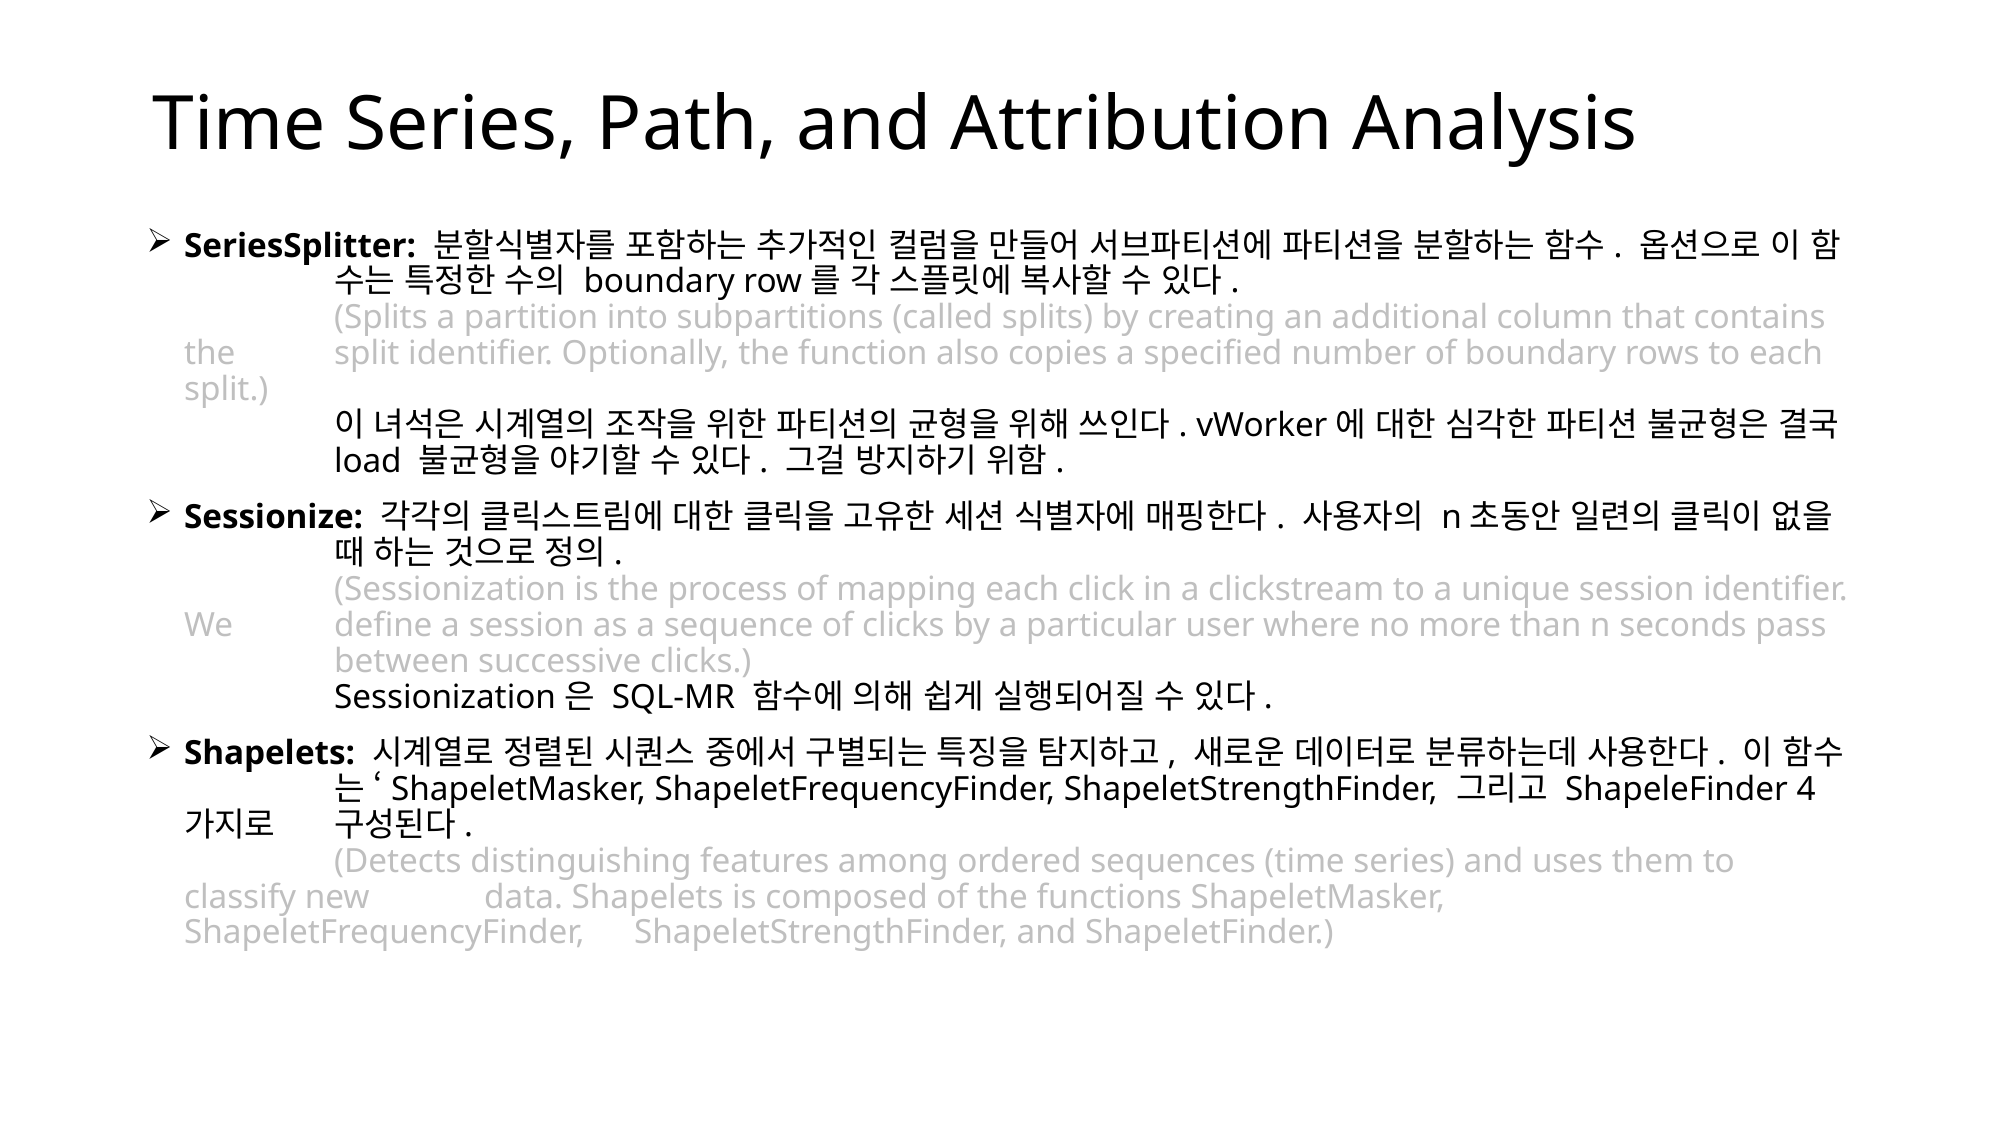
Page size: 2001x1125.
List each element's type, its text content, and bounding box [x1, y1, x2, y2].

list SeriesSplitter: 분할식별자를 포함하는 추가적인 컬럼을 만들어 서브파티션에 파티션을 분할하는 함수. 옵션으로 이 함 수는 특정한 수의 boundary row를 각 스플릿에 복사할 수 있다. (Splits a partition into subpartitions (called splits) by creating an additional column that contains the split identifier. Optionally, the function also copies a specified number of boundary rows to each split.) 이 녀석은 시계열의 조작을 위한 파티션의 균형을 위해 쓰인다. vWorker에 대한 심각한 파티션 불균형은 결국 load 불균형을 야기할 수 있다. 그걸 방지하기 위함. Sessionize: 각각의 클릭스트림에 대한 클릭을 고유한 세션 식별자에 매핑한다. 사용자의 n초동안 일련의 클릭이 없을 때 하는 것으로 정의. (Sessionization is the process of mapping each click in a clickstream to a unique session identifier. We define a session as a sequence of clicks by a particular user where no more than n seconds pass between successive clicks.) Sessionization은 SQL-MR 함수에 의해 쉽게 실행되어질 수 있다. Shapelets: 시계열로 정렬된 시퀀스 중에서 구별되는 특징을 탐지하고, 새로운 데이터로 분류하는데 사용한다. 이 함수 는 ‘ShapeletMasker, ShapeletFrequencyFinder, ShapeletStrengthFinder, 그리고 ShapeleFinder 4가지로 구성된다. (Detects distinguishing features among ordered sequences (time series) and uses them to classify new data. Shapelets is composed of the functions ShapeletMasker, ShapeletFrequencyFinder, ShapeletStrengthFinder, and ShapeletFinder.) [131, 220, 1869, 1044]
title Time Series, Path, and Attribution Analysis [137, 59, 1956, 191]
